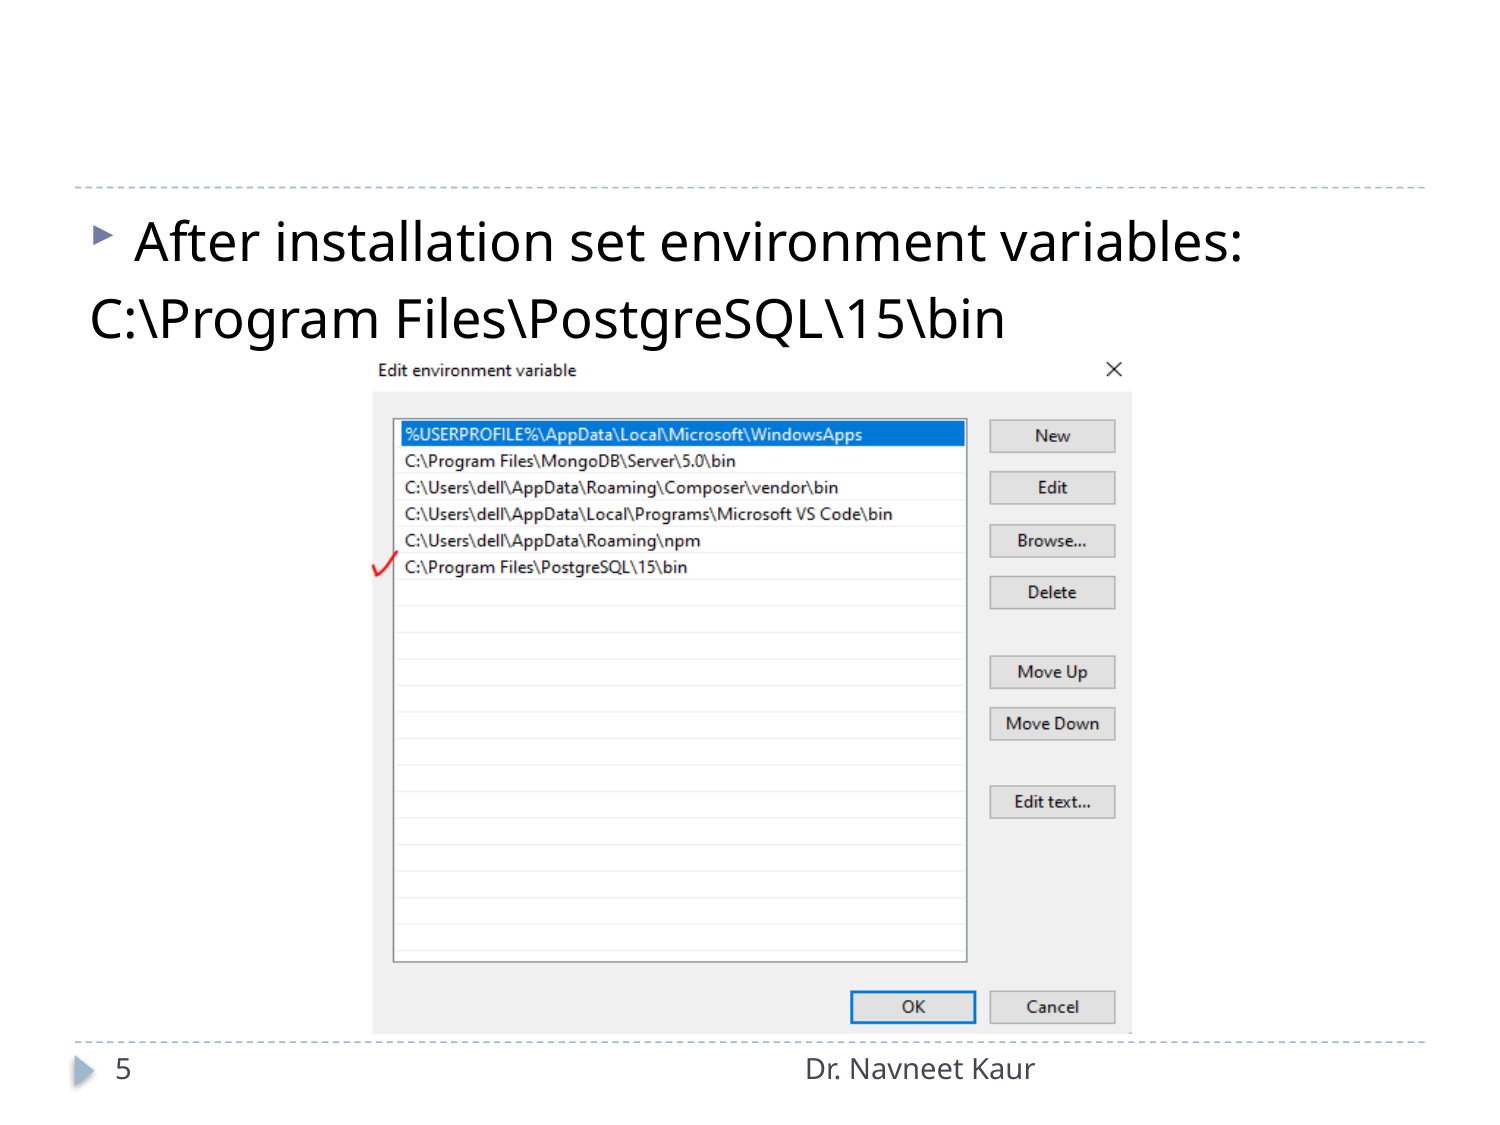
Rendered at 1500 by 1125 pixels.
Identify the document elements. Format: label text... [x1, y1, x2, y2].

list After installation set environment variables: C:\Program Files\PostgreSQL\15\bin [75, 200, 1425, 1010]
slide_number 5 [100, 1042, 426, 1103]
footer Dr. Navneet Kaur [475, 1046, 1051, 1103]
picture [371, 354, 1132, 1034]
